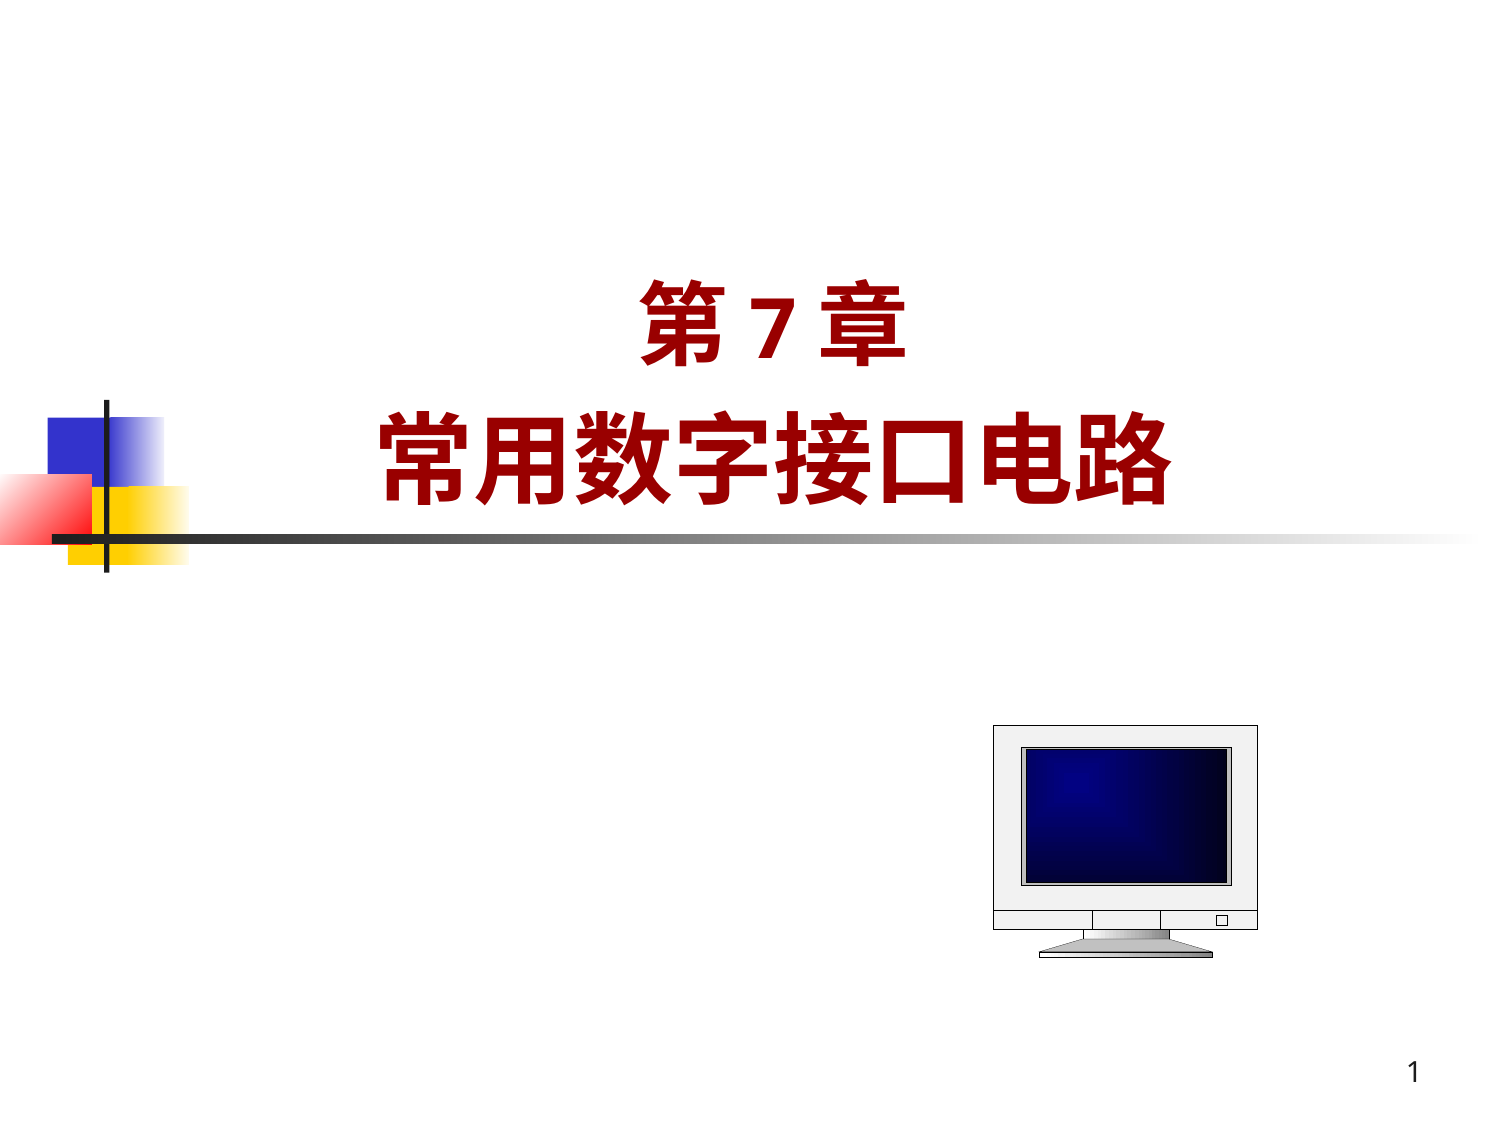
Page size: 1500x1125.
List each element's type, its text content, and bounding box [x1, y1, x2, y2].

title 第7章 常用数字接口电路 [162, 148, 1363, 525]
text_box [1124, 1024, 1438, 1100]
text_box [987, 724, 1263, 963]
